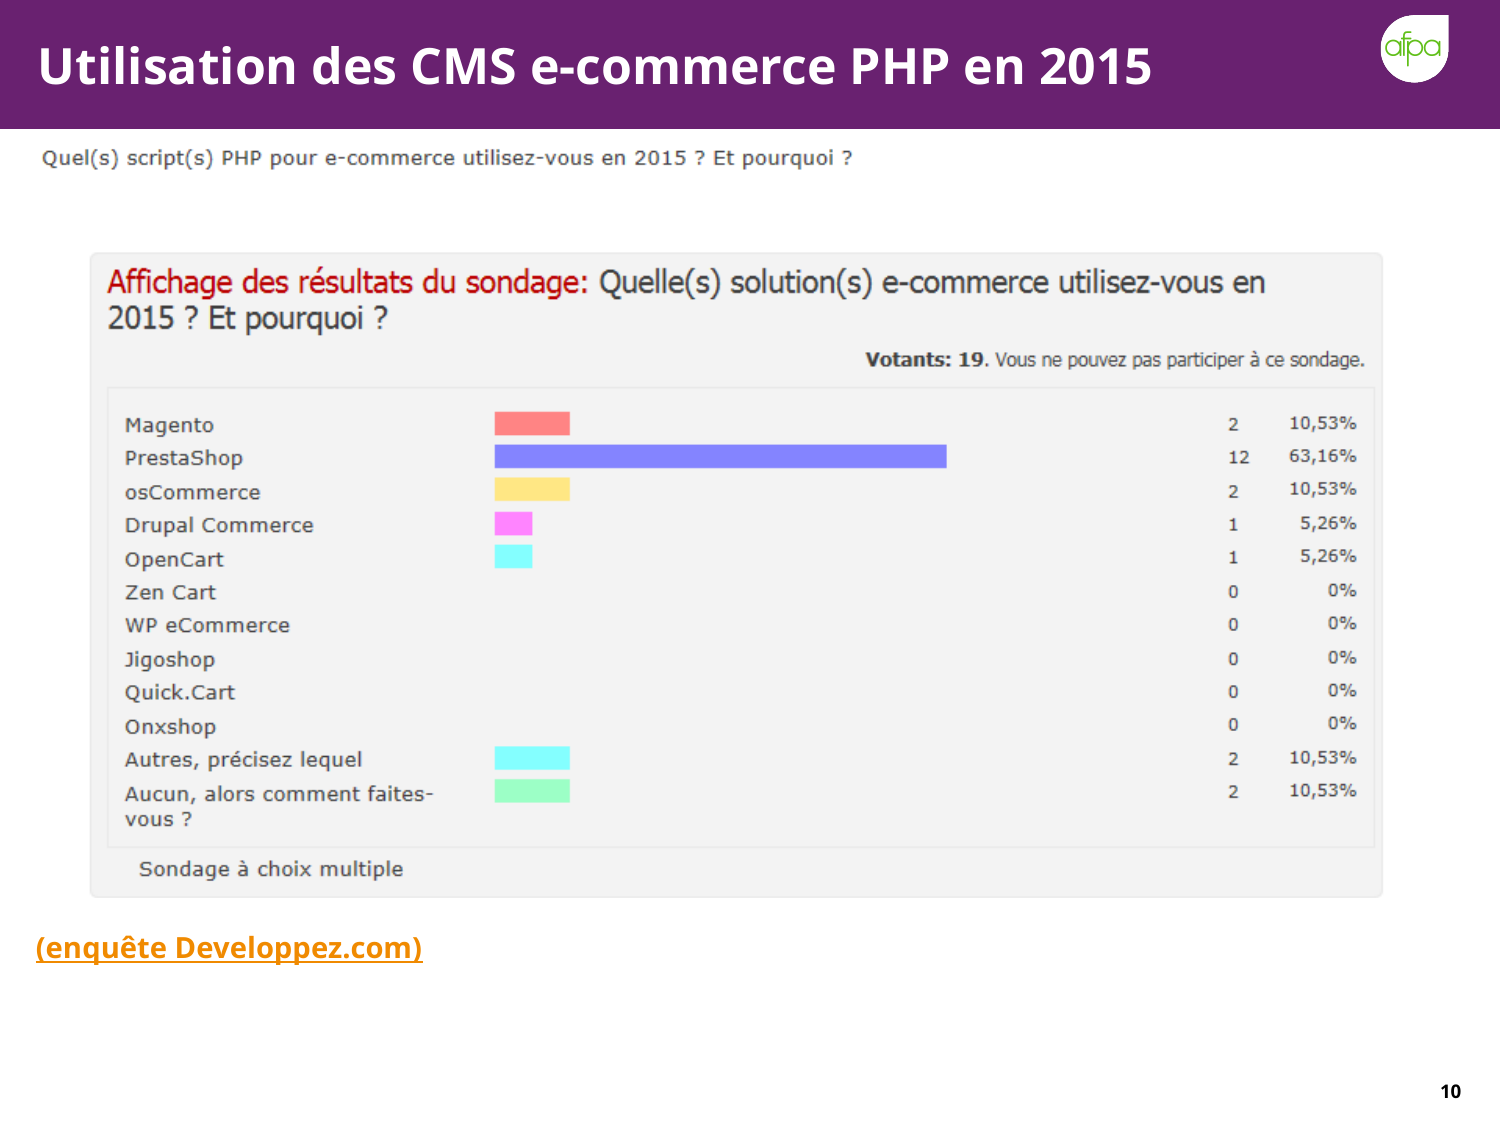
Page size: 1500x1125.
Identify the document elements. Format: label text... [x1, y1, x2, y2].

slide_number 10 [997, 1053, 1477, 1114]
picture [1379, 2, 1461, 95]
list (enquête Developpez.com) [17, 904, 1442, 1036]
picture [1, 136, 1402, 898]
title Utilisation des CMS e-commerce PHP en 2015 [2, 0, 1339, 130]
